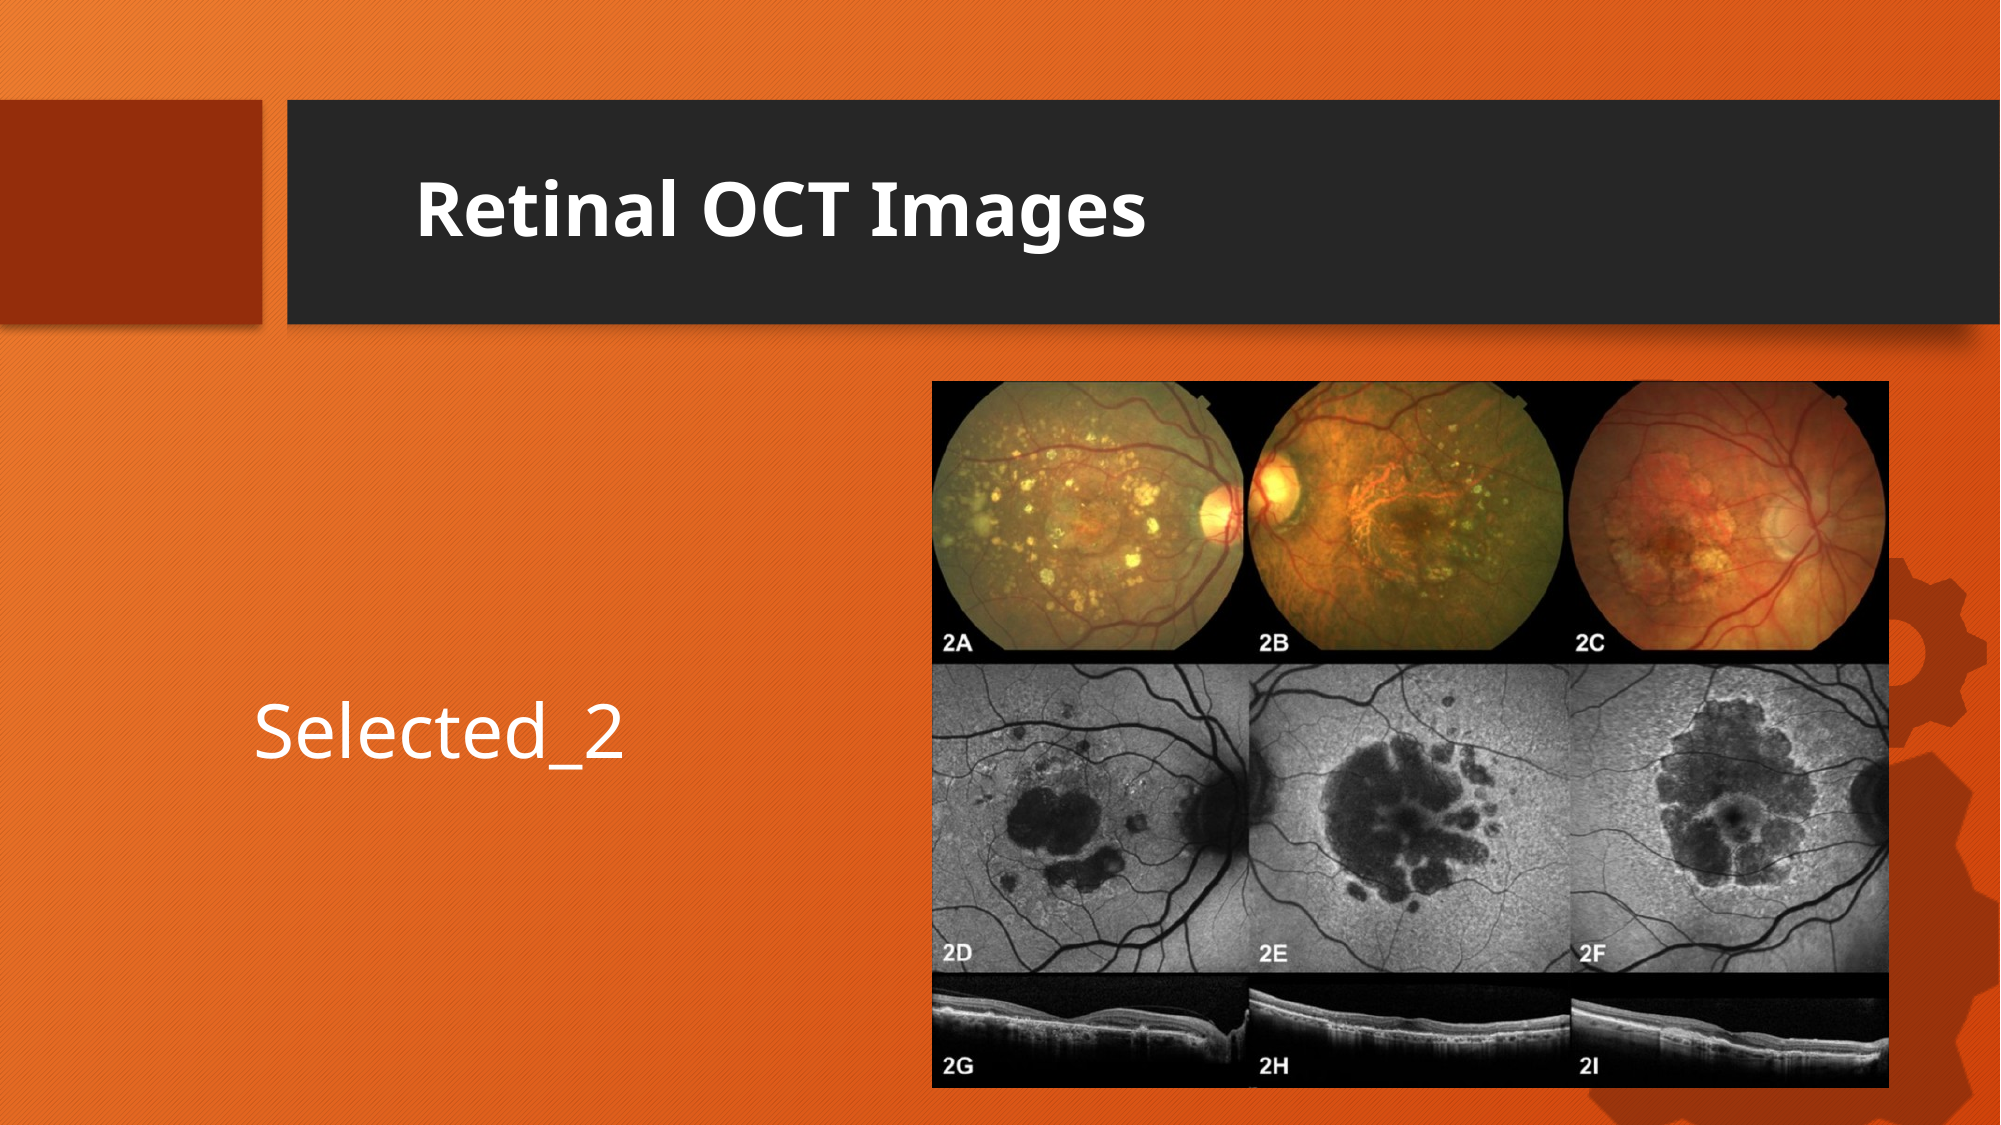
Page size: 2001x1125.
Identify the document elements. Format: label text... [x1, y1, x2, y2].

title Retinal OCT Images [399, 123, 1977, 301]
picture [287, 325, 2001, 1125]
list Selected_2 [238, 439, 669, 1030]
